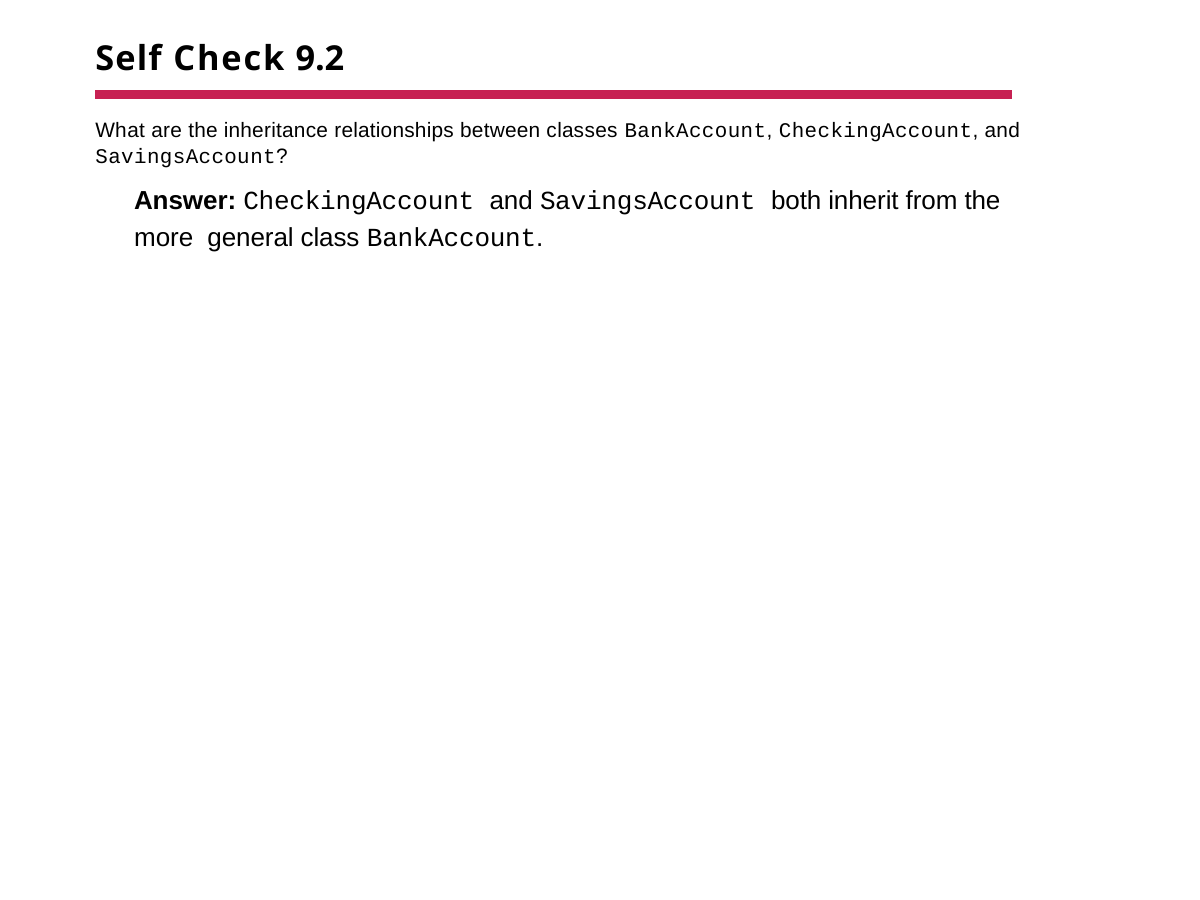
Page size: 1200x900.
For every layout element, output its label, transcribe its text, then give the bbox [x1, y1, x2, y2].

text_box What are the inheritance relationships between classes BankAccount, CheckingAccount, and SavingsAccount? Answer: CheckingAccount and SavingsAccount both inherit from the more general class BankAccount. [93, 116, 1061, 252]
title Self Check 9.2 [93, 36, 1107, 187]
